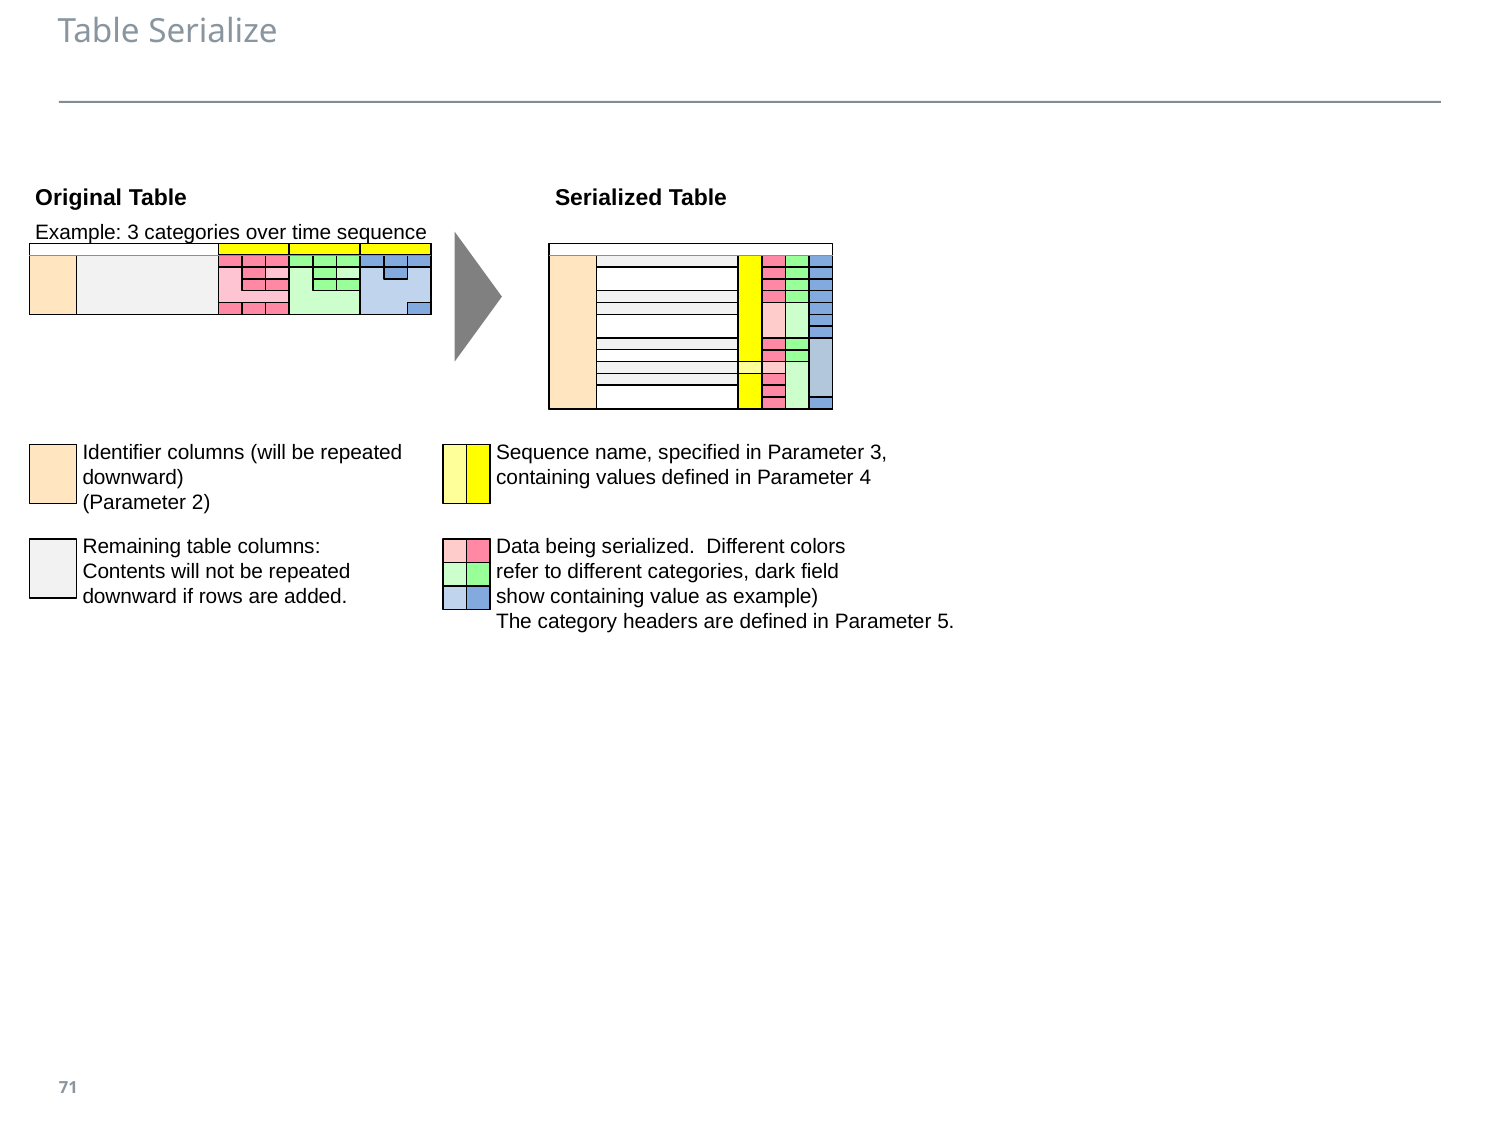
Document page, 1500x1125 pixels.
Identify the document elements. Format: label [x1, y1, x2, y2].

text_box [27, 218, 433, 316]
title [57, 1, 1440, 96]
text_box [27, 436, 279, 505]
text_box [547, 241, 835, 411]
text_box [441, 436, 693, 505]
text_box [27, 182, 209, 210]
text_box [547, 182, 728, 210]
text_box [27, 531, 279, 600]
text_box [452, 229, 504, 364]
text_box [441, 531, 693, 612]
